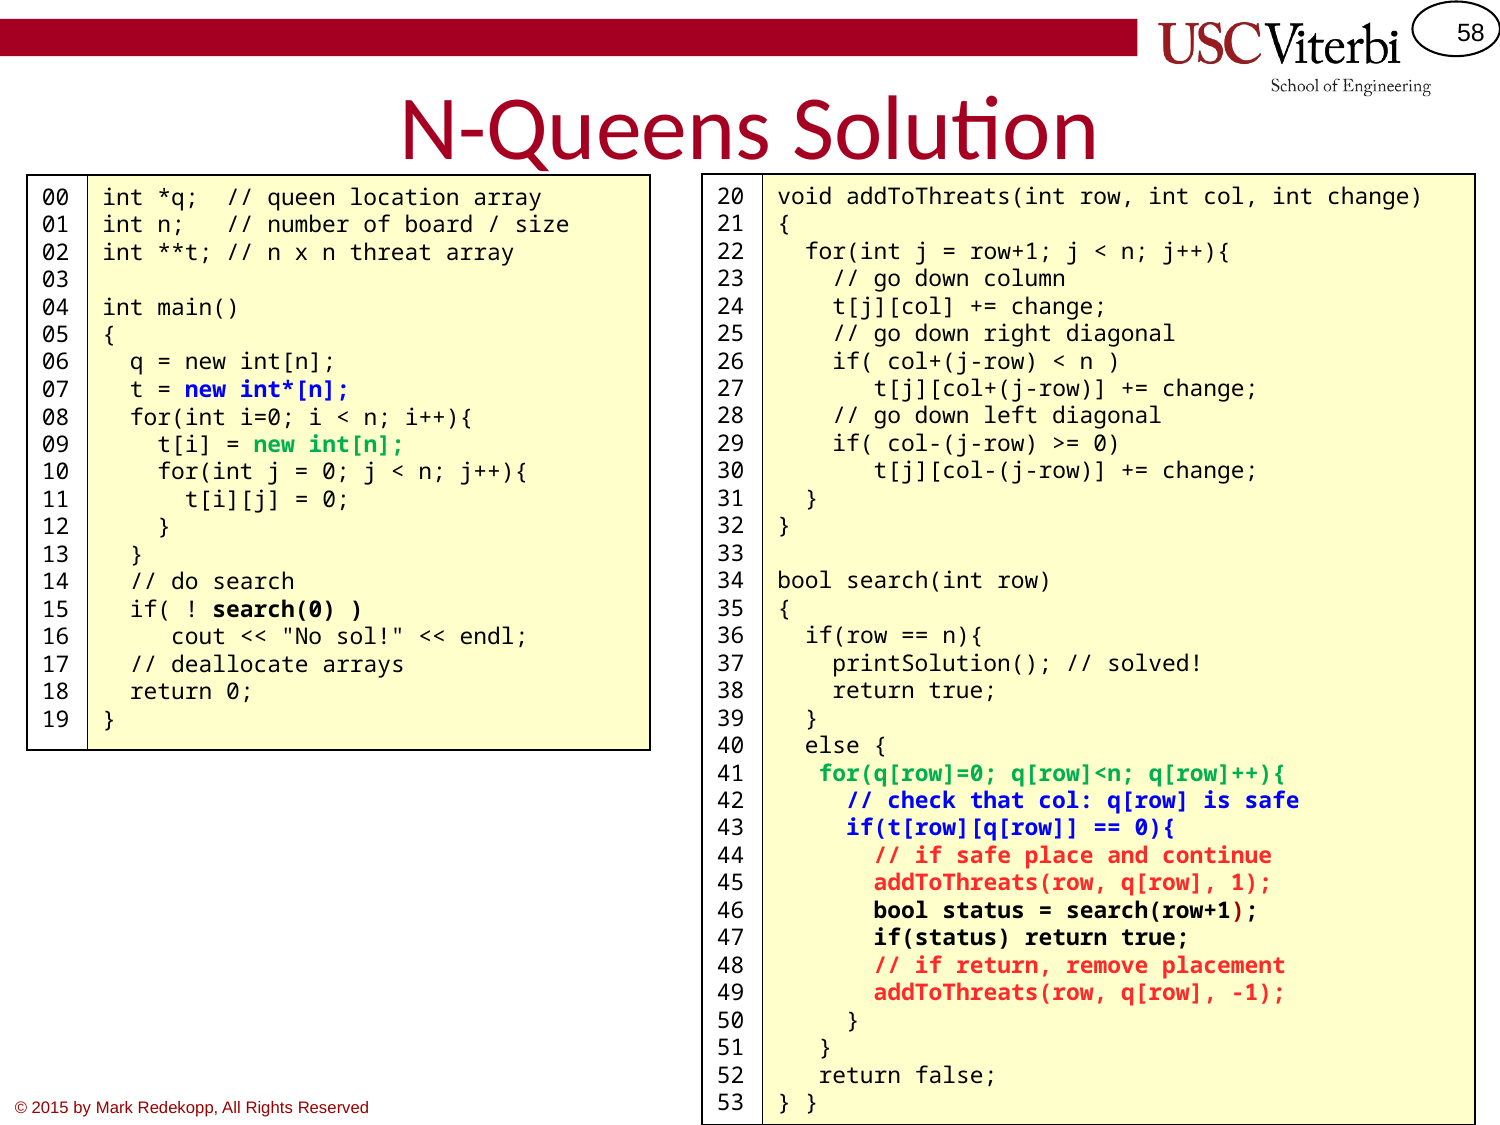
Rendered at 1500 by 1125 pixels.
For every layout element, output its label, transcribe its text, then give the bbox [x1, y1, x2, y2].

text_box 00 01 02 03 04 05 06 07 08 09 10 11 12 13 14 15 16 17 18 19 [27, 174, 88, 750]
text_box 20 21 22 23 24 25 26 27 28 29 30 31 32 33 34 35 36 37 38 39 40 41 42 43 44 45 46 47 48 49 50 51 52 53 [702, 174, 763, 1125]
picture [1125, 0, 1447, 45]
text_box int *q; // queen location array int n; // number of board / size int **t; // n x n threat array int main() { q = new int[n]; t = new int*[n]; for(int i=0; i < n; i++){ t[i] = new int[n]; for(int j = 0; j < n; j++){ t[i][j] = 0; } } // do search if( ! search(0) ) cout << "No sol!" << endl; // deallocate arrays return 0; } [88, 174, 650, 750]
text_box void addToThreats(int row, int col, int change) { for(int j = row+1; j < n; j++){ // go down column t[j][col] += change; // go down right diagonal if( col+(j-row) < n ) t[j][col+(j-row)] += change; // go down left diagonal if( col-(j-row) >= 0) t[j][col-(j-row)] += change; } } bool search(int row) { if(row == n){ printSolution(); // solved! return true; } else { for(q[row]=0; q[row]<n; q[row]++){ // check that col: q[row] is safe if(t[row][q[row]] == 0){ // if safe place and continue addToThreats(row, q[row], 1); bool status = search(row+1); if(status) return true; // if return, remove placement addToThreats(row, q[row], -1); } } return false; } } [763, 174, 1475, 1125]
picture [1425, 50, 1463, 119]
title N-Queens Solution [75, 45, 1425, 200]
picture [1414, 3, 1463, 55]
